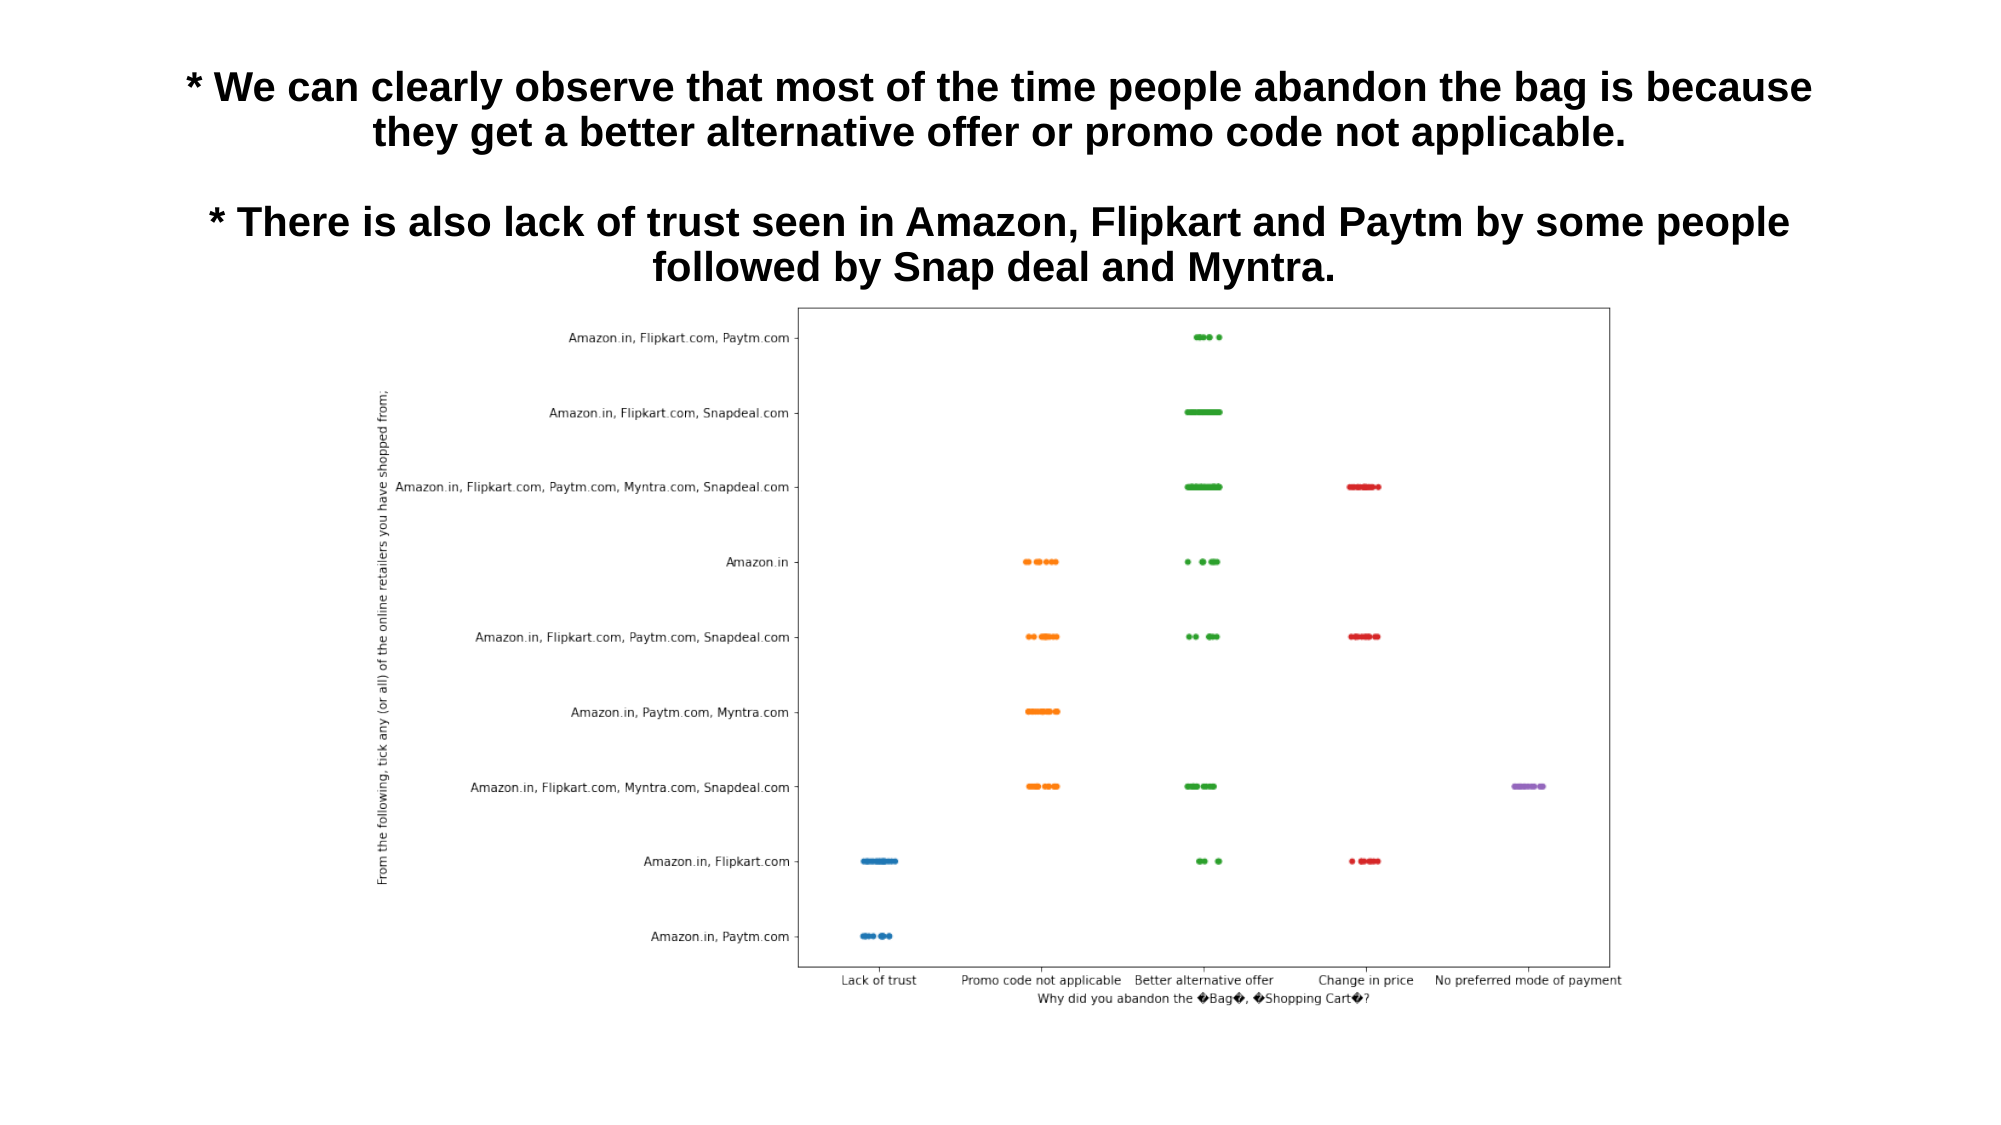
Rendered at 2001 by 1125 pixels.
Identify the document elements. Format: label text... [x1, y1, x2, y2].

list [370, 299, 1630, 1014]
title * We can clearly observe that most of the time people abandon the bag is because they get a better alternative offer or promo code not applicable. * There is also lack of trust seen in Amazon, Flipkart and Paytm by some people followed by Snap deal and Myntra. [137, 59, 1863, 312]
